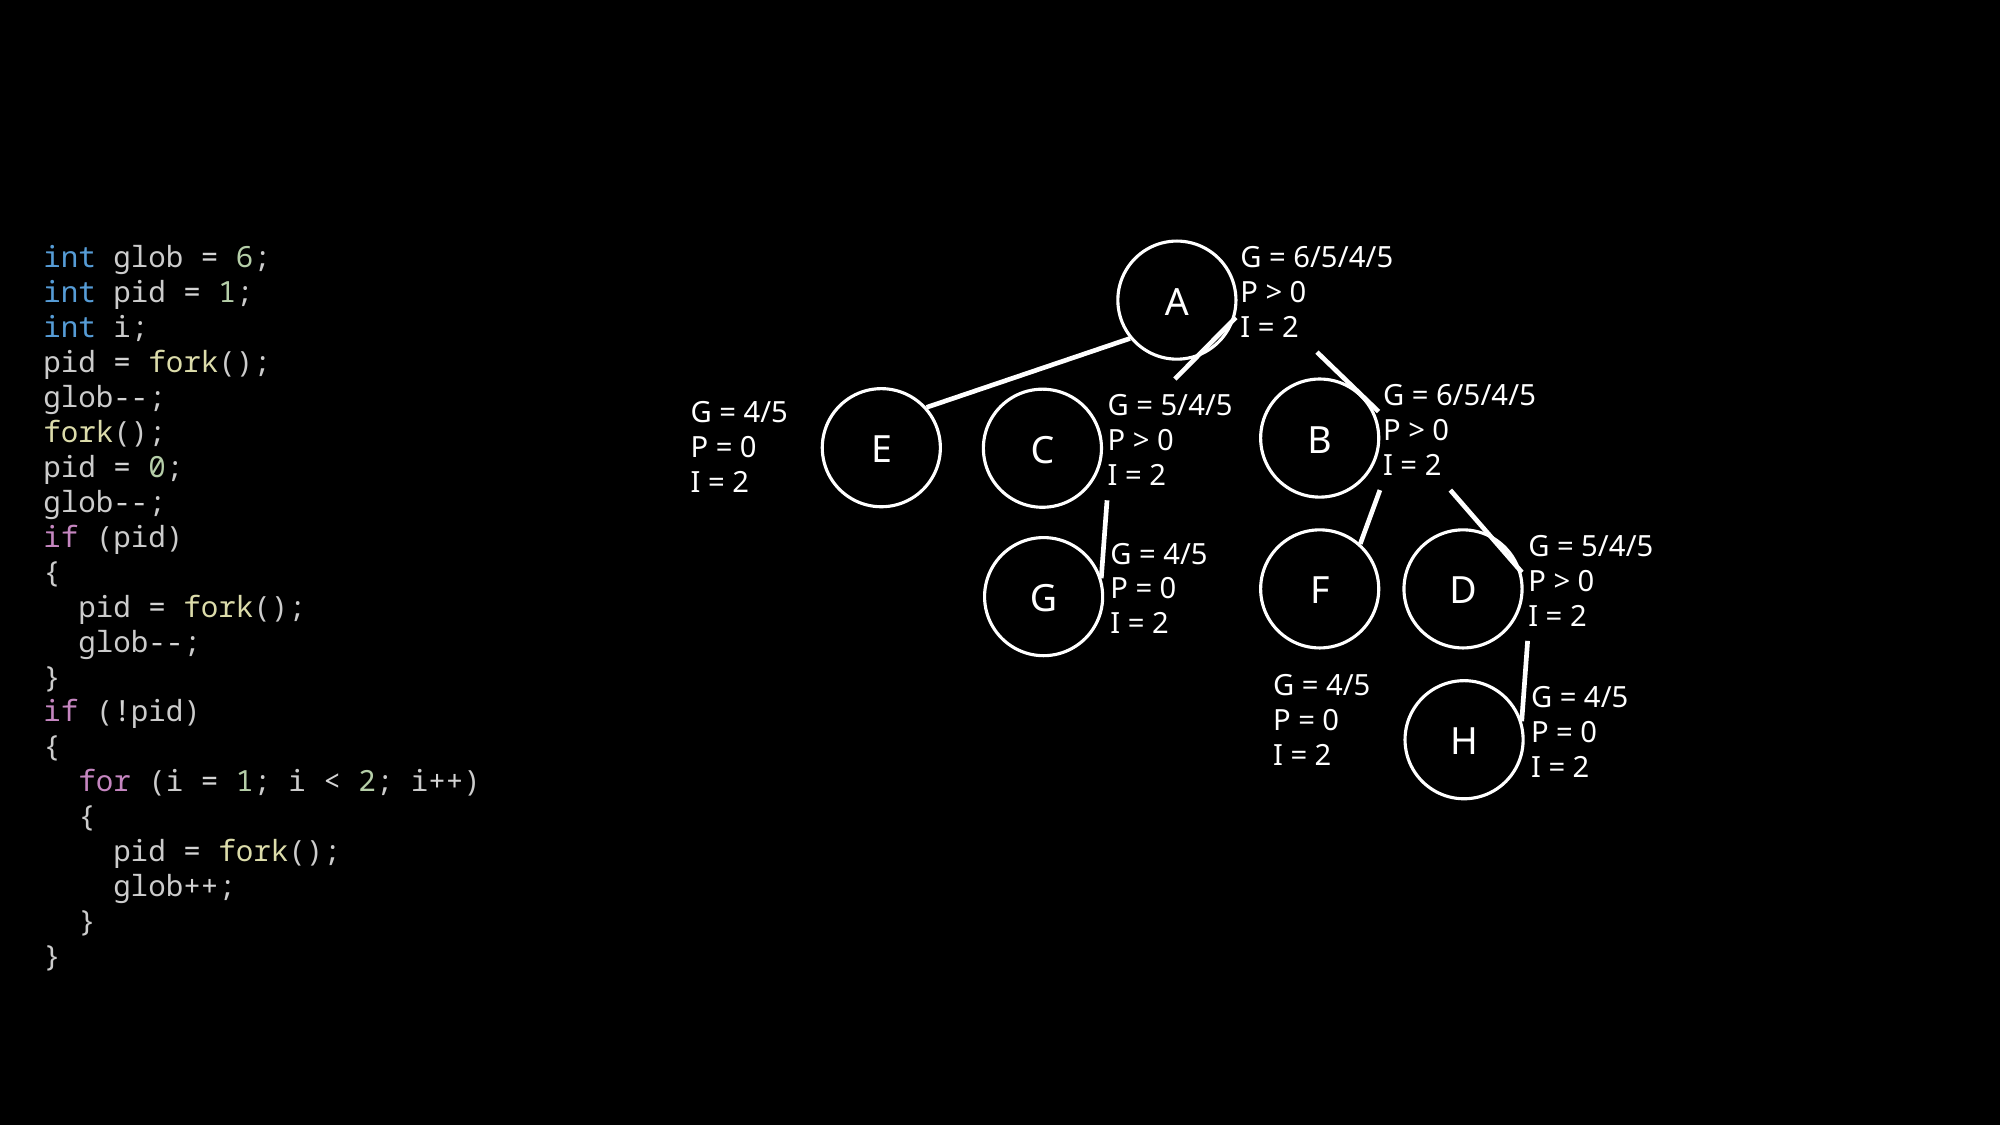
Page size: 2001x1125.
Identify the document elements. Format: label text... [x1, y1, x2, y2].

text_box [1260, 529, 1380, 780]
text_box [1117, 230, 1399, 360]
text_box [984, 527, 1217, 656]
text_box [1404, 670, 1637, 799]
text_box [1403, 519, 1661, 649]
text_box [983, 378, 1240, 508]
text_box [682, 385, 941, 508]
text_box int glob = 6; int pid = 1; int i; pid = fork(); glob--; fork(); pid = 0; glob--; if (pid) { pid = fork(); glob--; } if (!pid) { for (i = 1; i < 2; i++) { pid = fork(); glob++; } } [35, 230, 611, 980]
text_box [1260, 368, 1542, 498]
